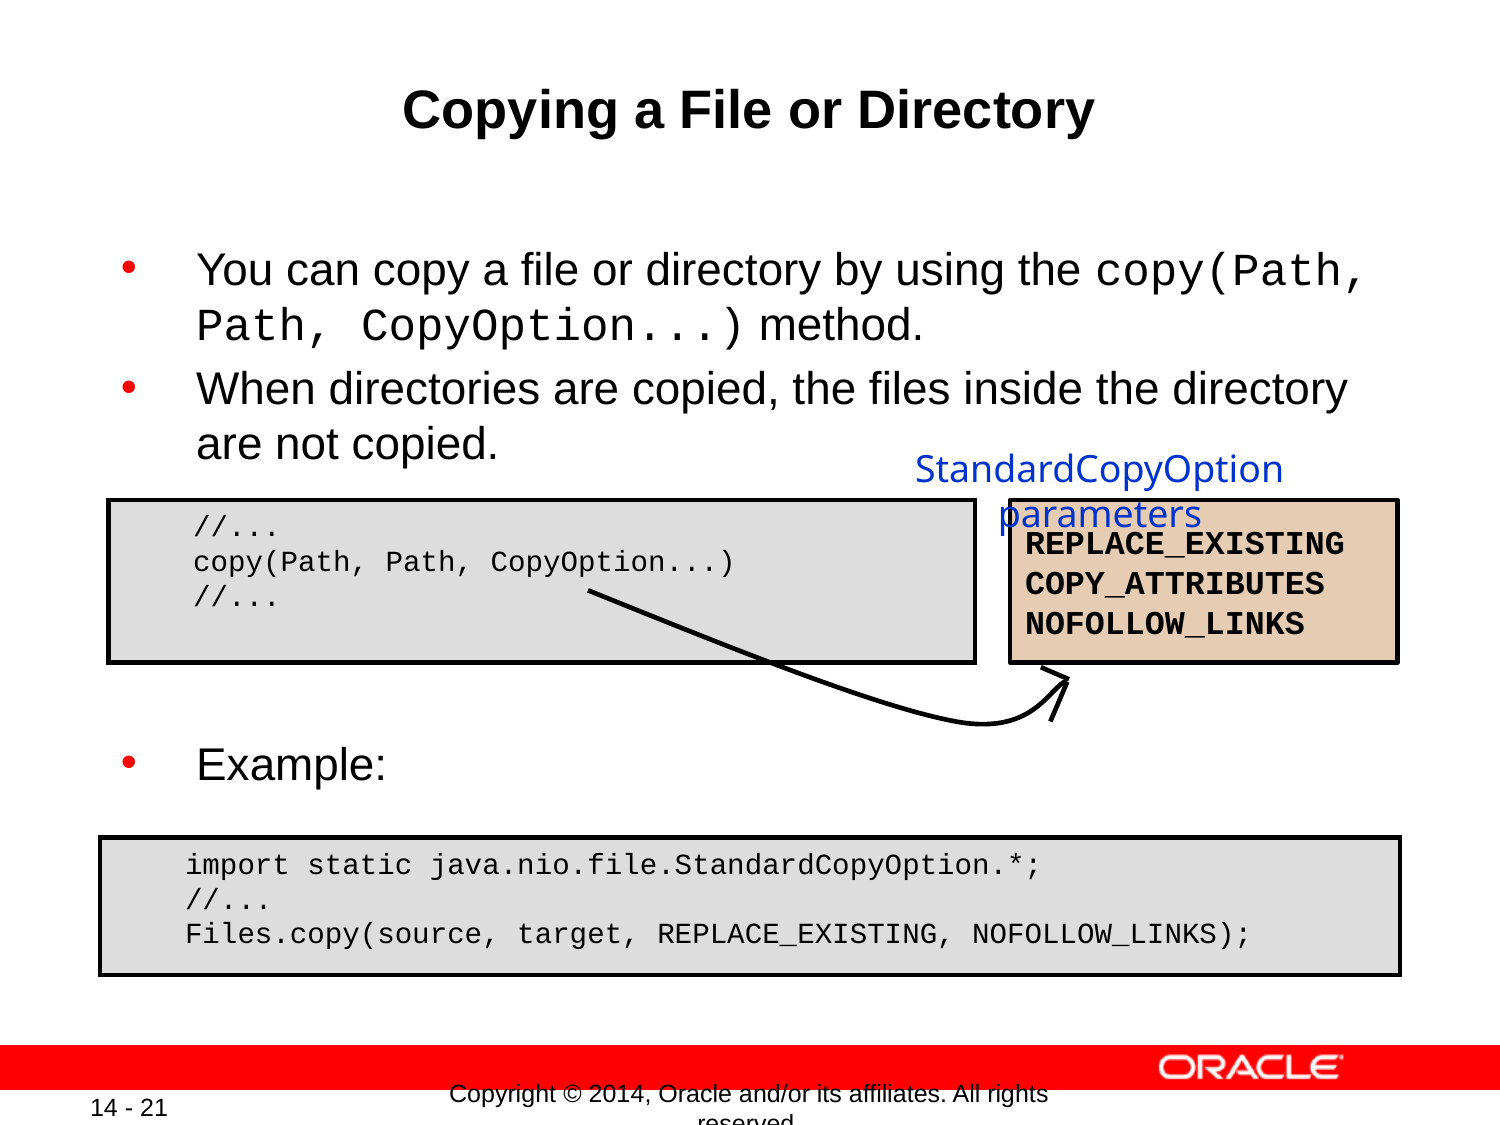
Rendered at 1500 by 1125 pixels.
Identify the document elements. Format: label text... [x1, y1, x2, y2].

text_box [588, 590, 1031, 725]
text_box StandardCopyOption parameters [812, 437, 1388, 499]
list You can copy a file or directory by using the copy(Path, Path, CopyOption...) method. When directories are copied, the files inside the directory are not copied. Example: [99, 237, 1399, 525]
text_box REPLACE_EXISTING COPY_ATTRIBUTES NOFOLLOW_LINKS [1010, 499, 1398, 663]
text_box //... copy(Path, Path, CopyOption...) //... [108, 499, 975, 663]
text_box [1037, 657, 1081, 722]
title Copying a File or Directory [99, 72, 1399, 216]
picture [0, 1045, 1500, 1090]
text_box import static java.nio.file.StandardCopyOption.*; //... Files.copy(source, target, REPLACE_EXISTING, NOFOLLOW_LINKS); [99, 837, 1400, 975]
